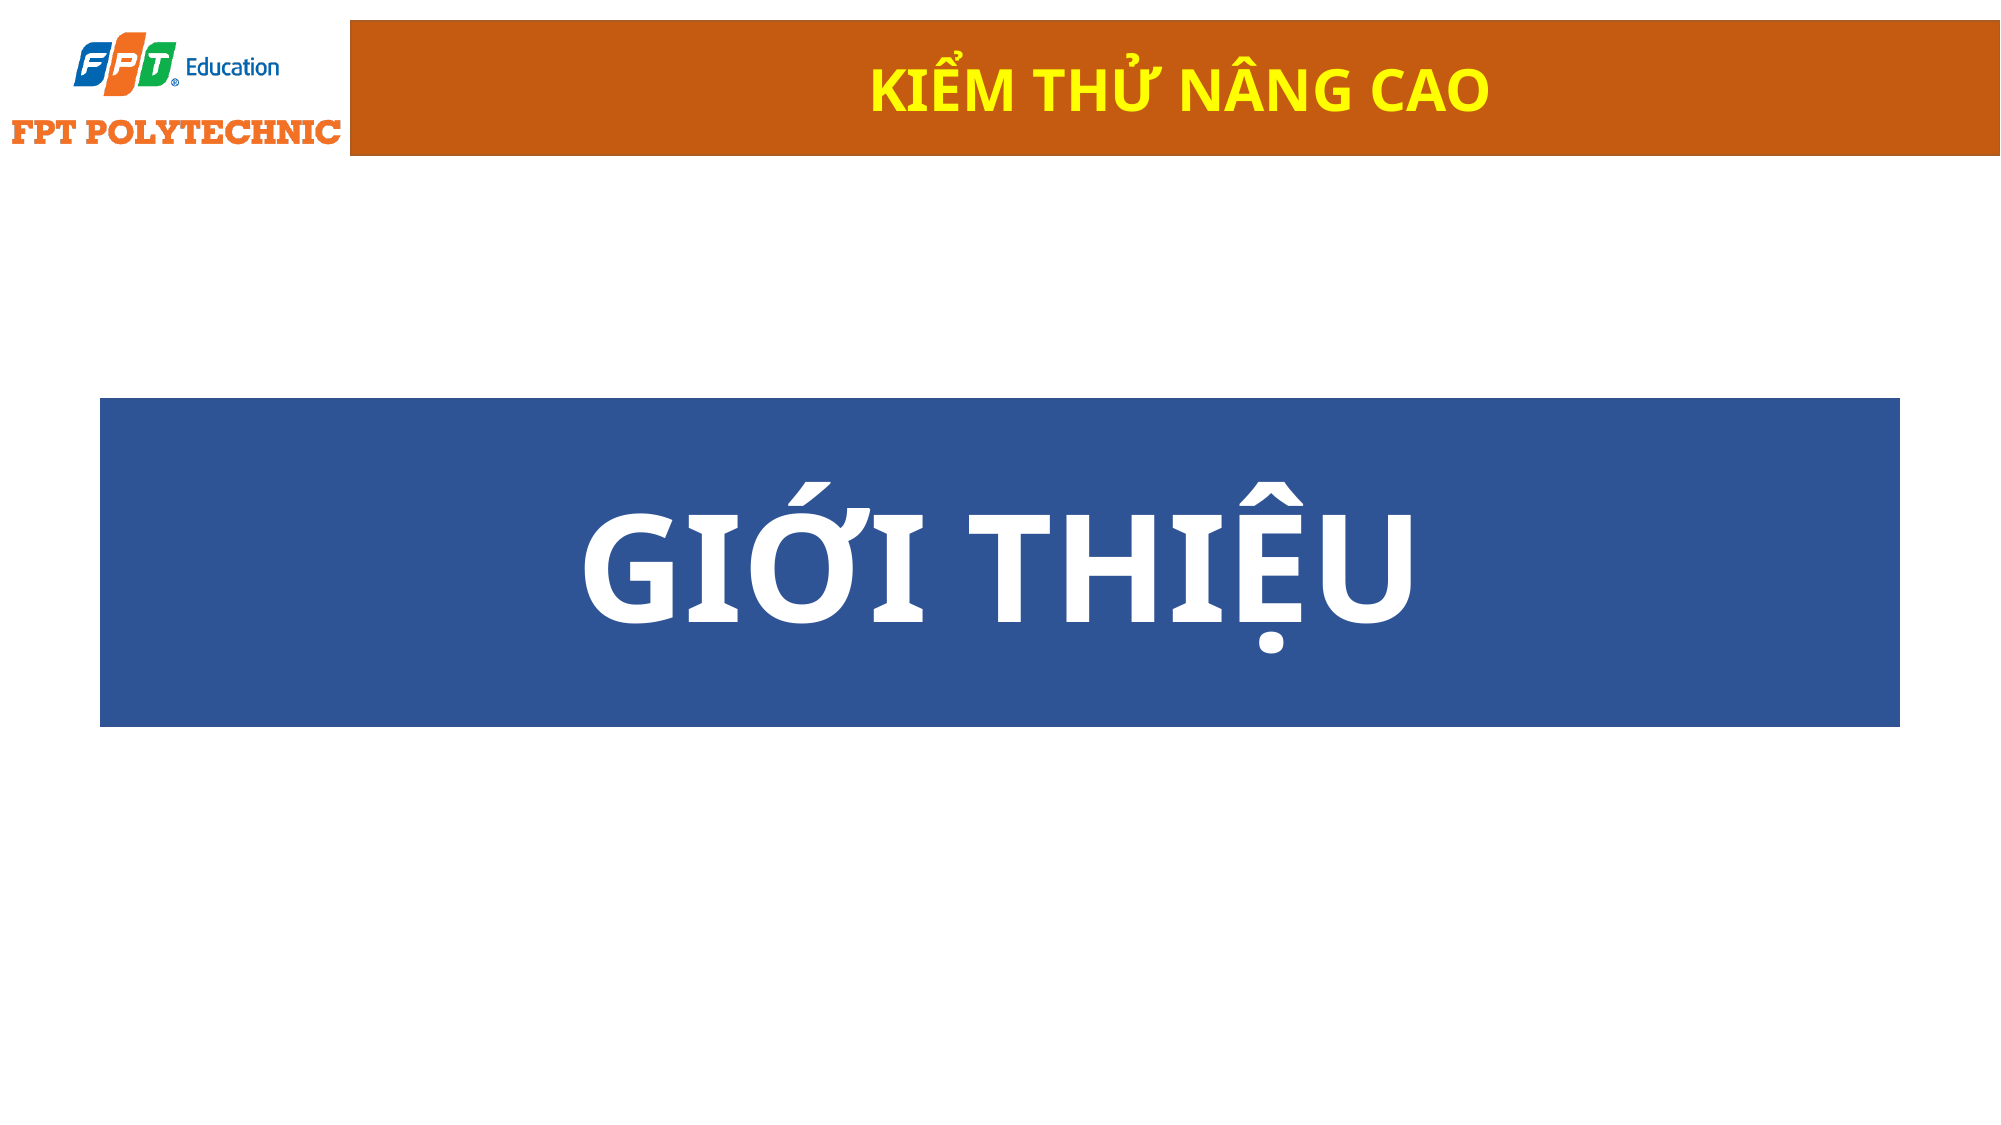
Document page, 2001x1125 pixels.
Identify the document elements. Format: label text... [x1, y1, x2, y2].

text_box KIỂM THỬ NÂNG CAO [353, 21, 2000, 155]
text_box GIỚI THIỆU [101, 398, 1899, 727]
picture [0, 21, 352, 155]
